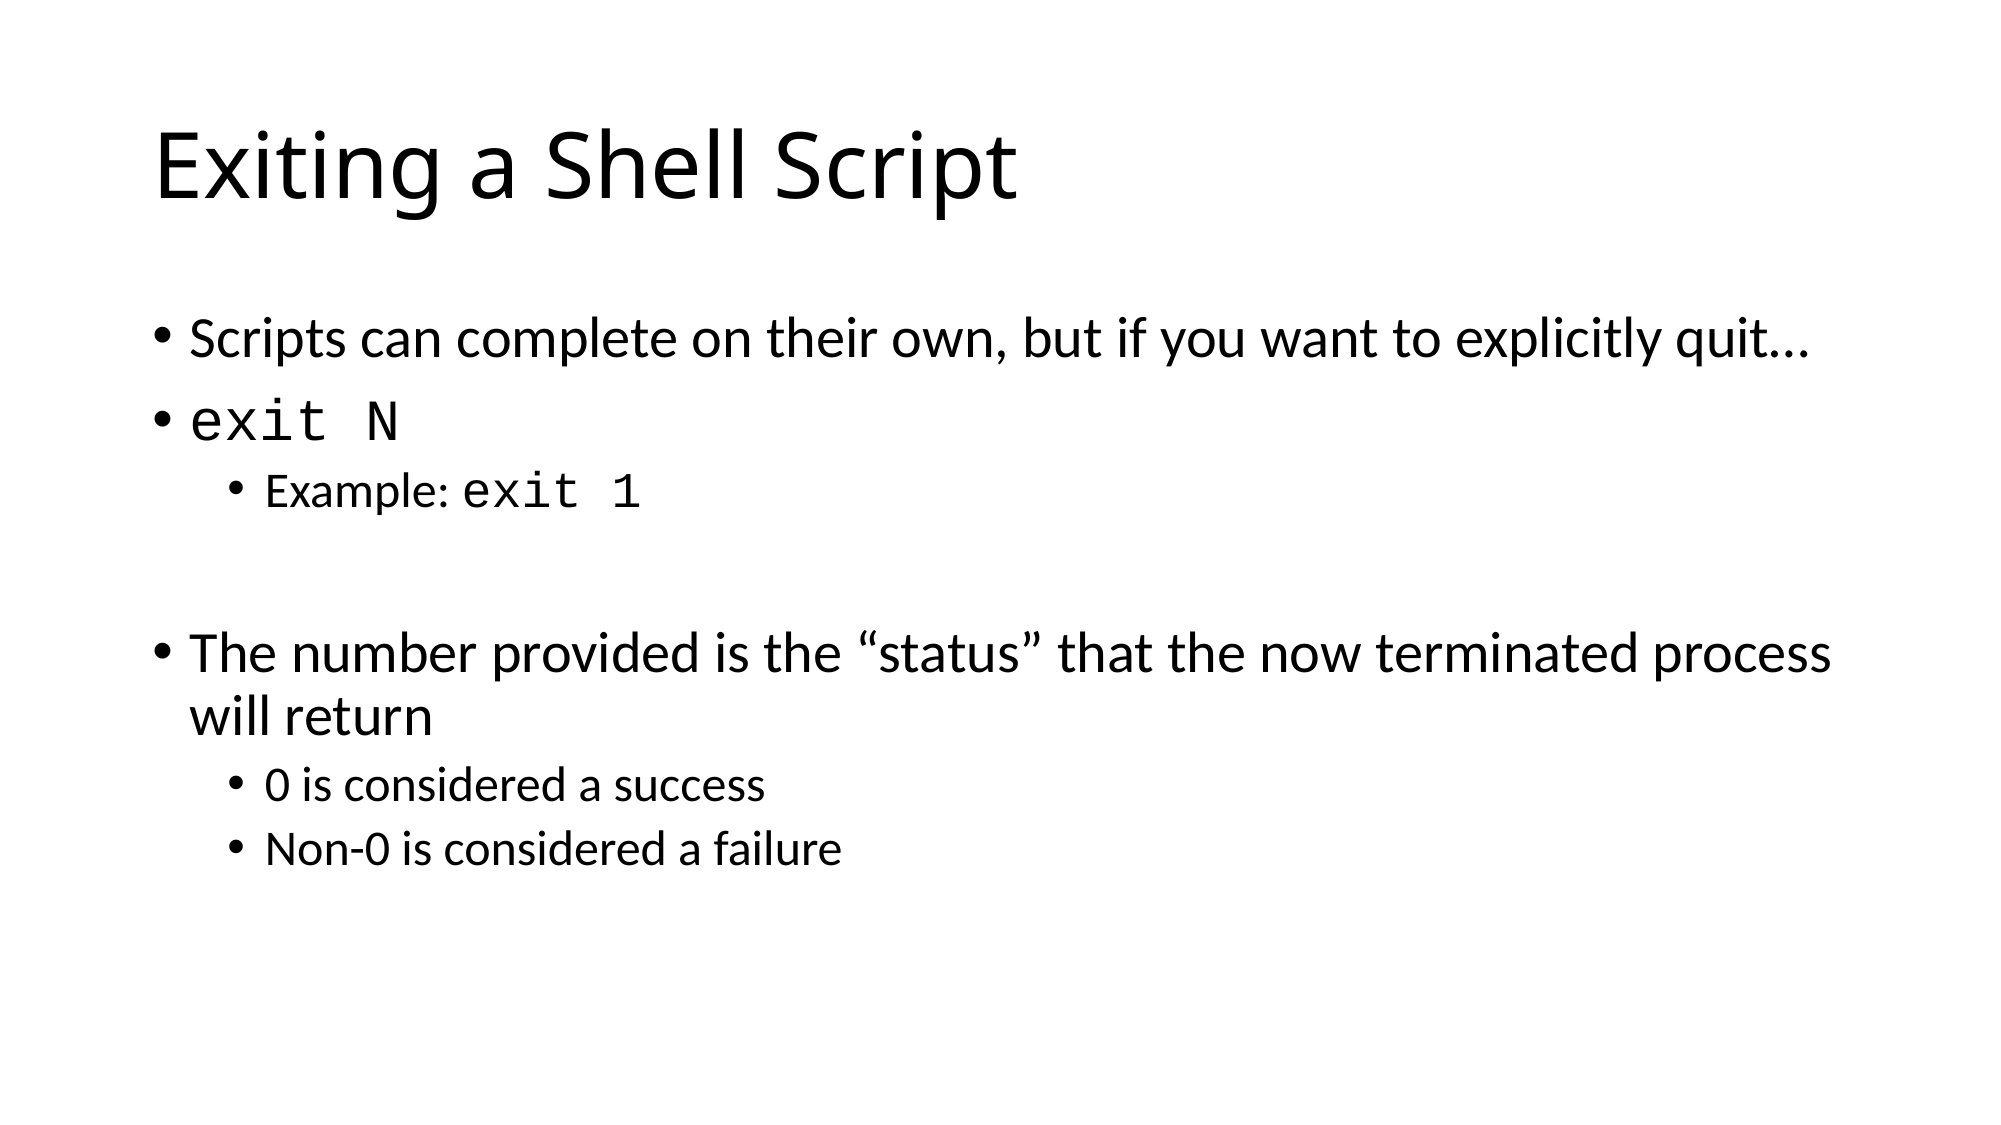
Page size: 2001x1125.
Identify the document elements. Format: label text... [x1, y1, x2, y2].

title Exiting a Shell Script [137, 59, 1863, 278]
list Scripts can complete on their own, but if you want to explicitly quit… exit N Example: exit 1 The number provided is the “status” that the now terminated process will return 0 is considered a success Non-0 is considered a failure [137, 299, 1863, 1014]
